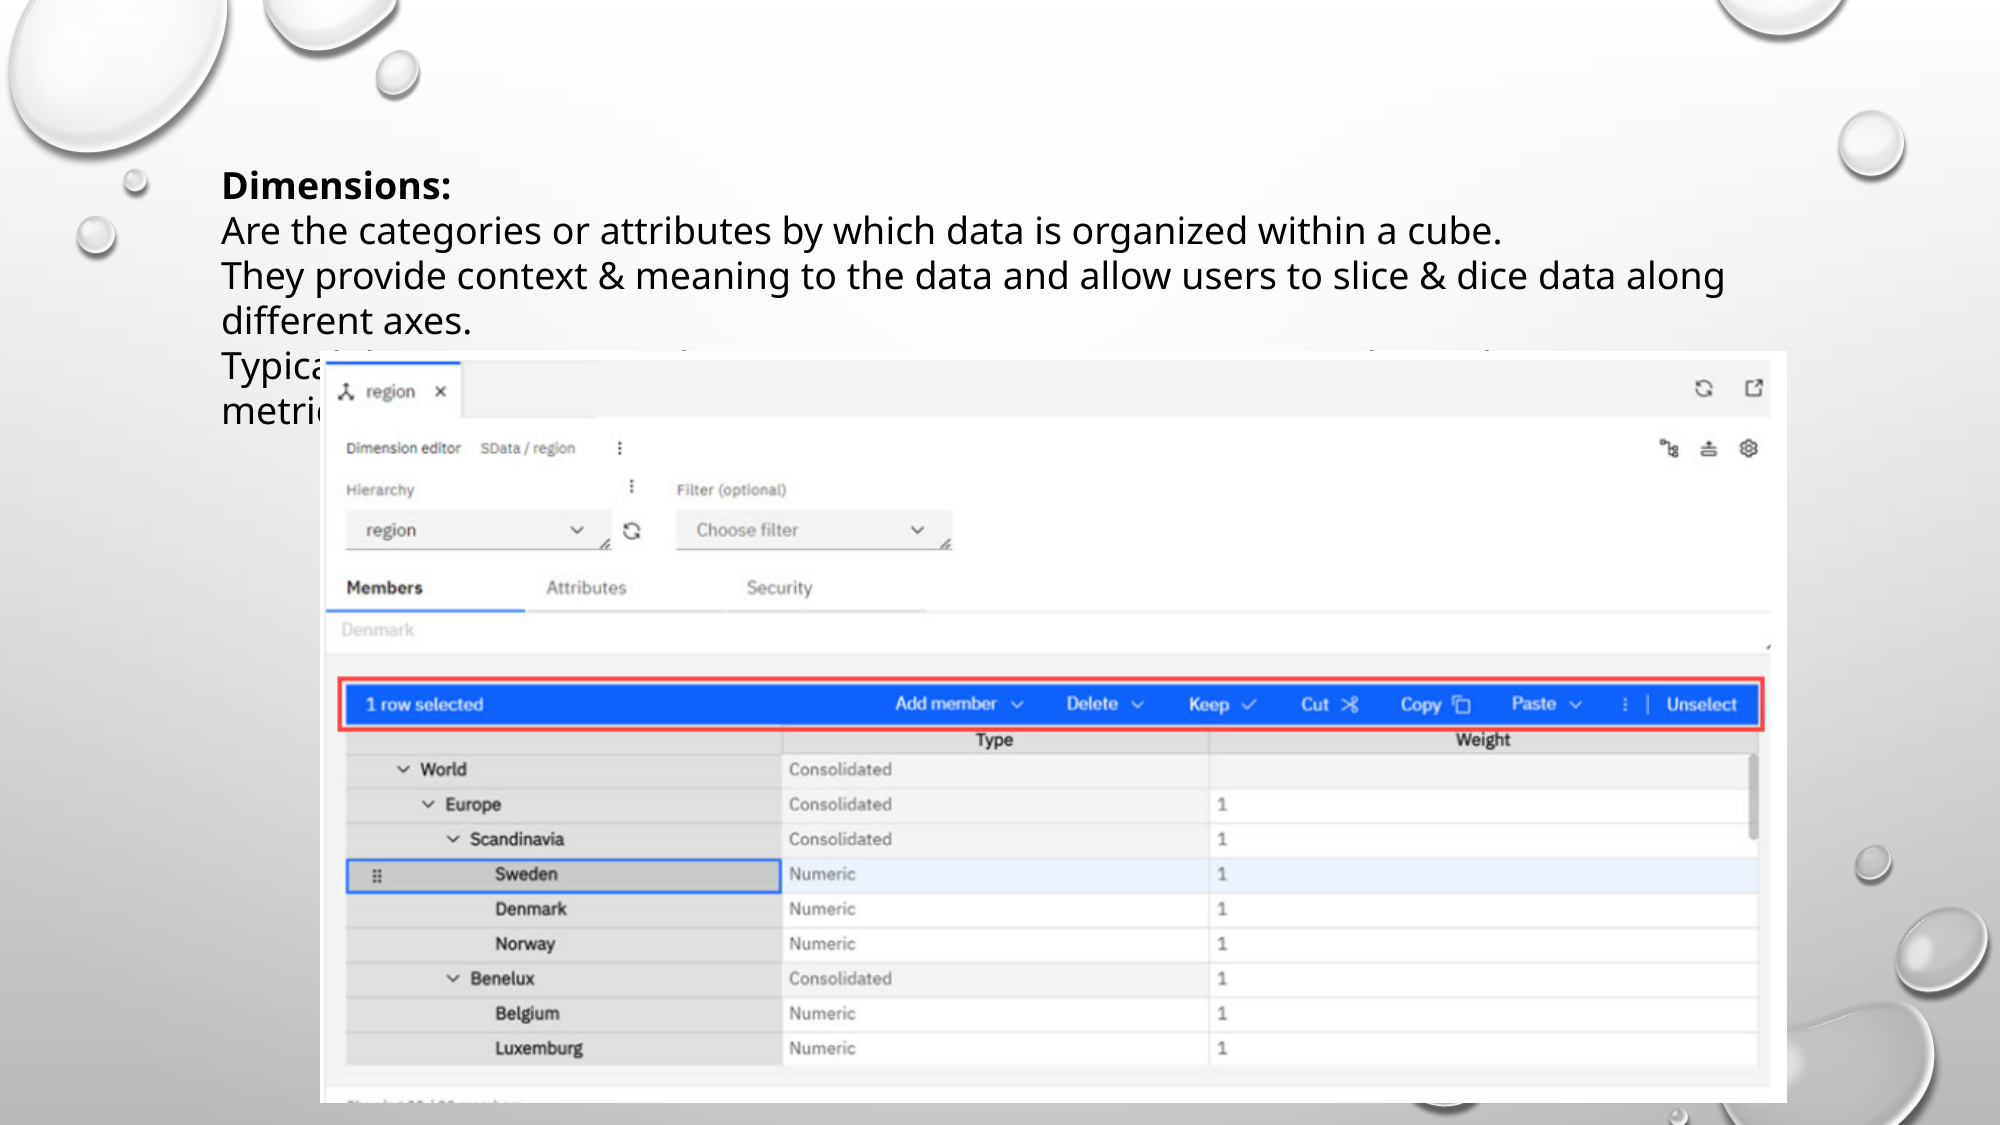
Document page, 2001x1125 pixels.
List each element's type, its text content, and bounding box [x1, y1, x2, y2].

picture [0, 0, 2000, 1125]
text_box Dimensions: Are the categories or attributes by which data is organized within a cube. They provide context & meaning to the data and allow users to slice & dice data along different axes. Typical dimensions in a cube contain time, versions, regions, products, departments & metrics. [206, 154, 1874, 440]
